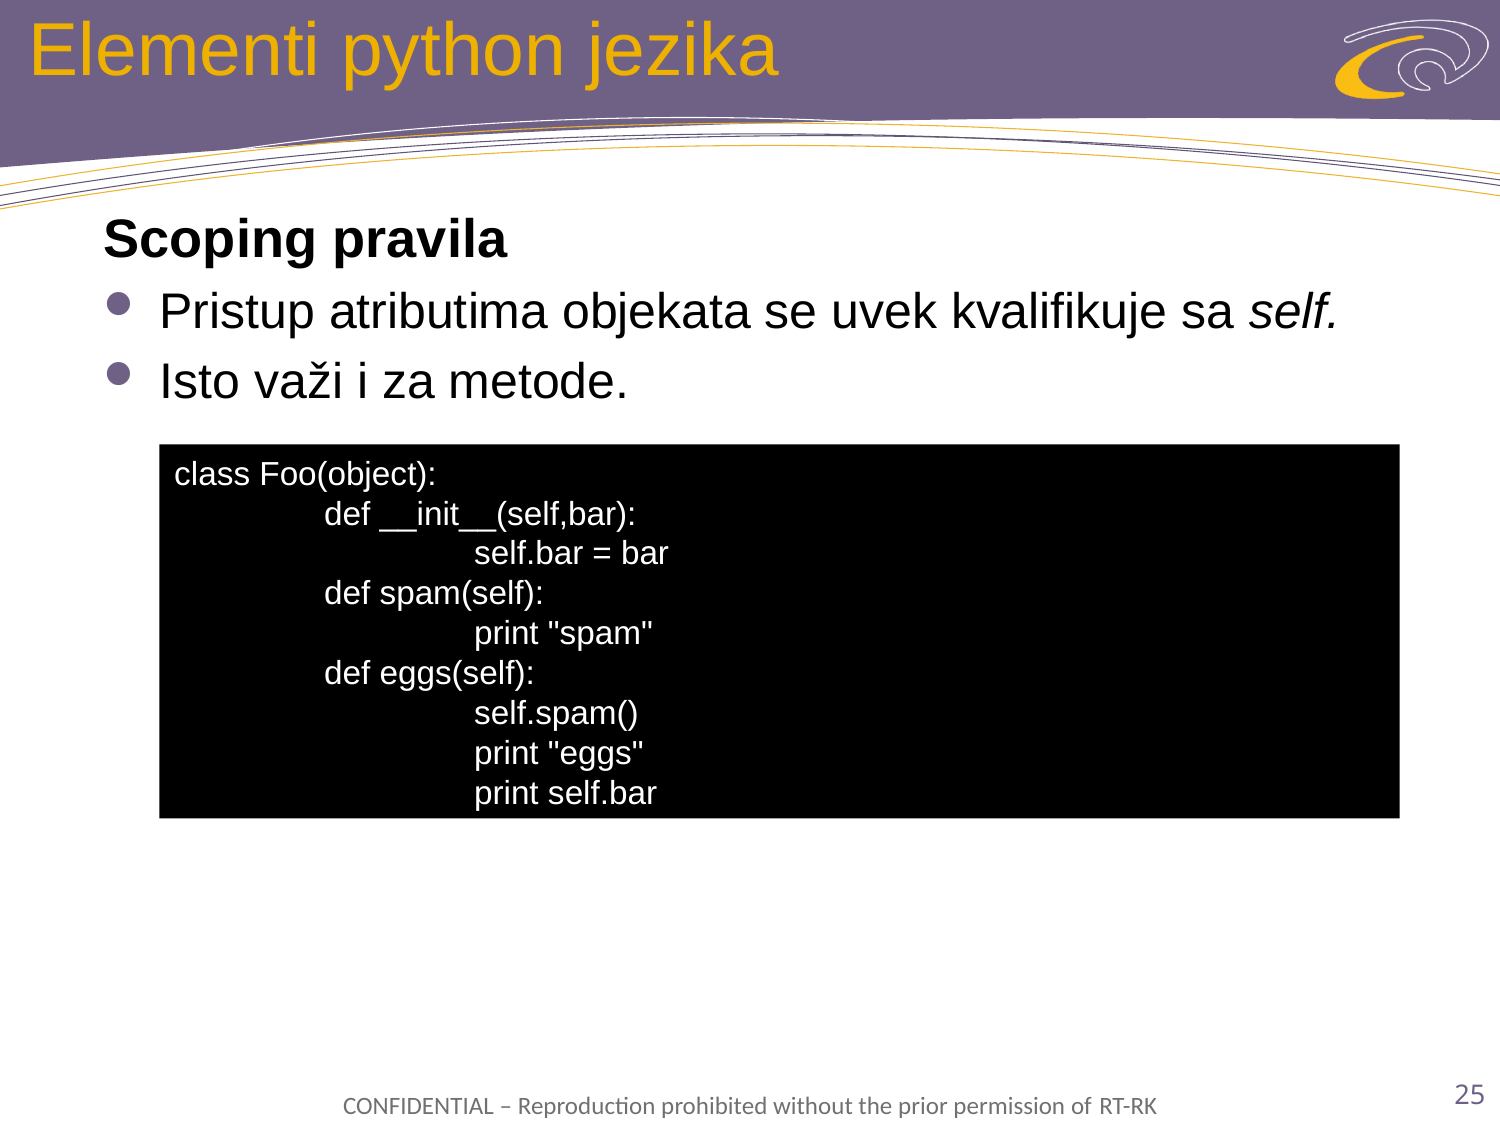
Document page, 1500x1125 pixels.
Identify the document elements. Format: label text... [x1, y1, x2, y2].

picture [1322, 0, 1500, 102]
list Scoping pravila Pristup atributima objekata se uvek kvalifikuje sa self. Isto važi i za metode. [88, 196, 1412, 1036]
text_box class Foo(object): def __init__(self,bar): self.bar = bar def spam(self): print "spam" def eggs(self): self.spam() print "eggs" print self.bar [159, 444, 1400, 819]
title Elementi python jezika [13, 0, 1313, 119]
